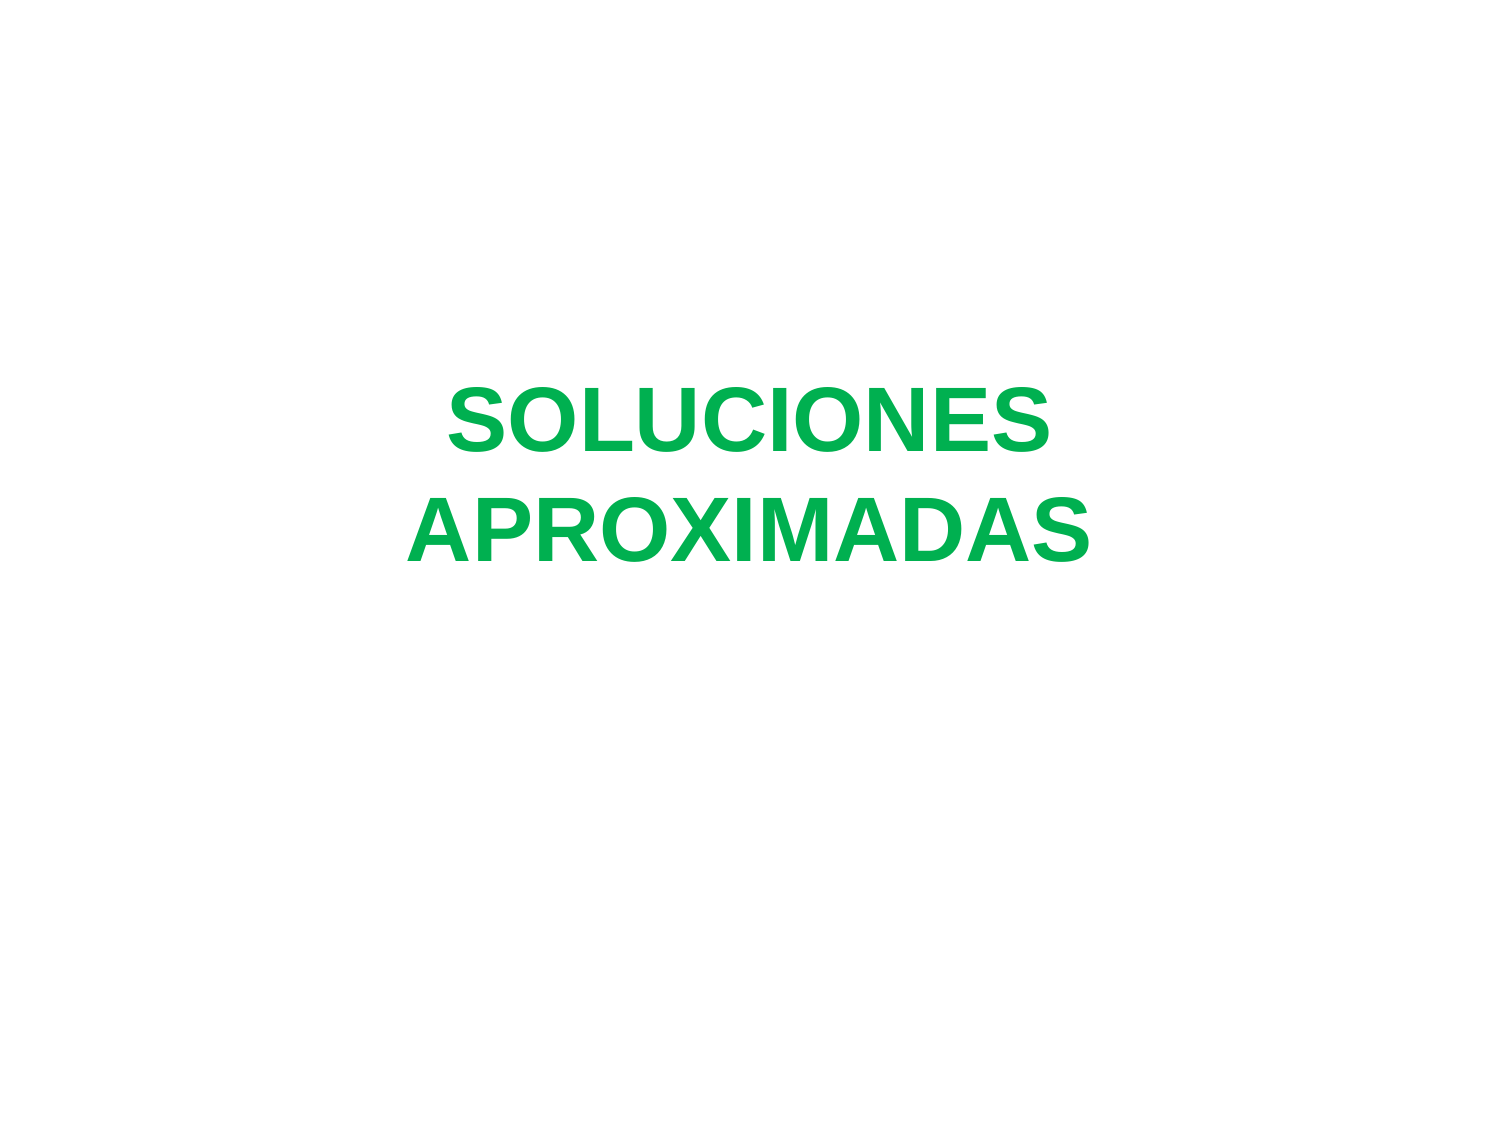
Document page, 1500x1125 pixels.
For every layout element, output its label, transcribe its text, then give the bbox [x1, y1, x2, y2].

title SOLUCIONES APROXIMADAS [112, 352, 1388, 588]
